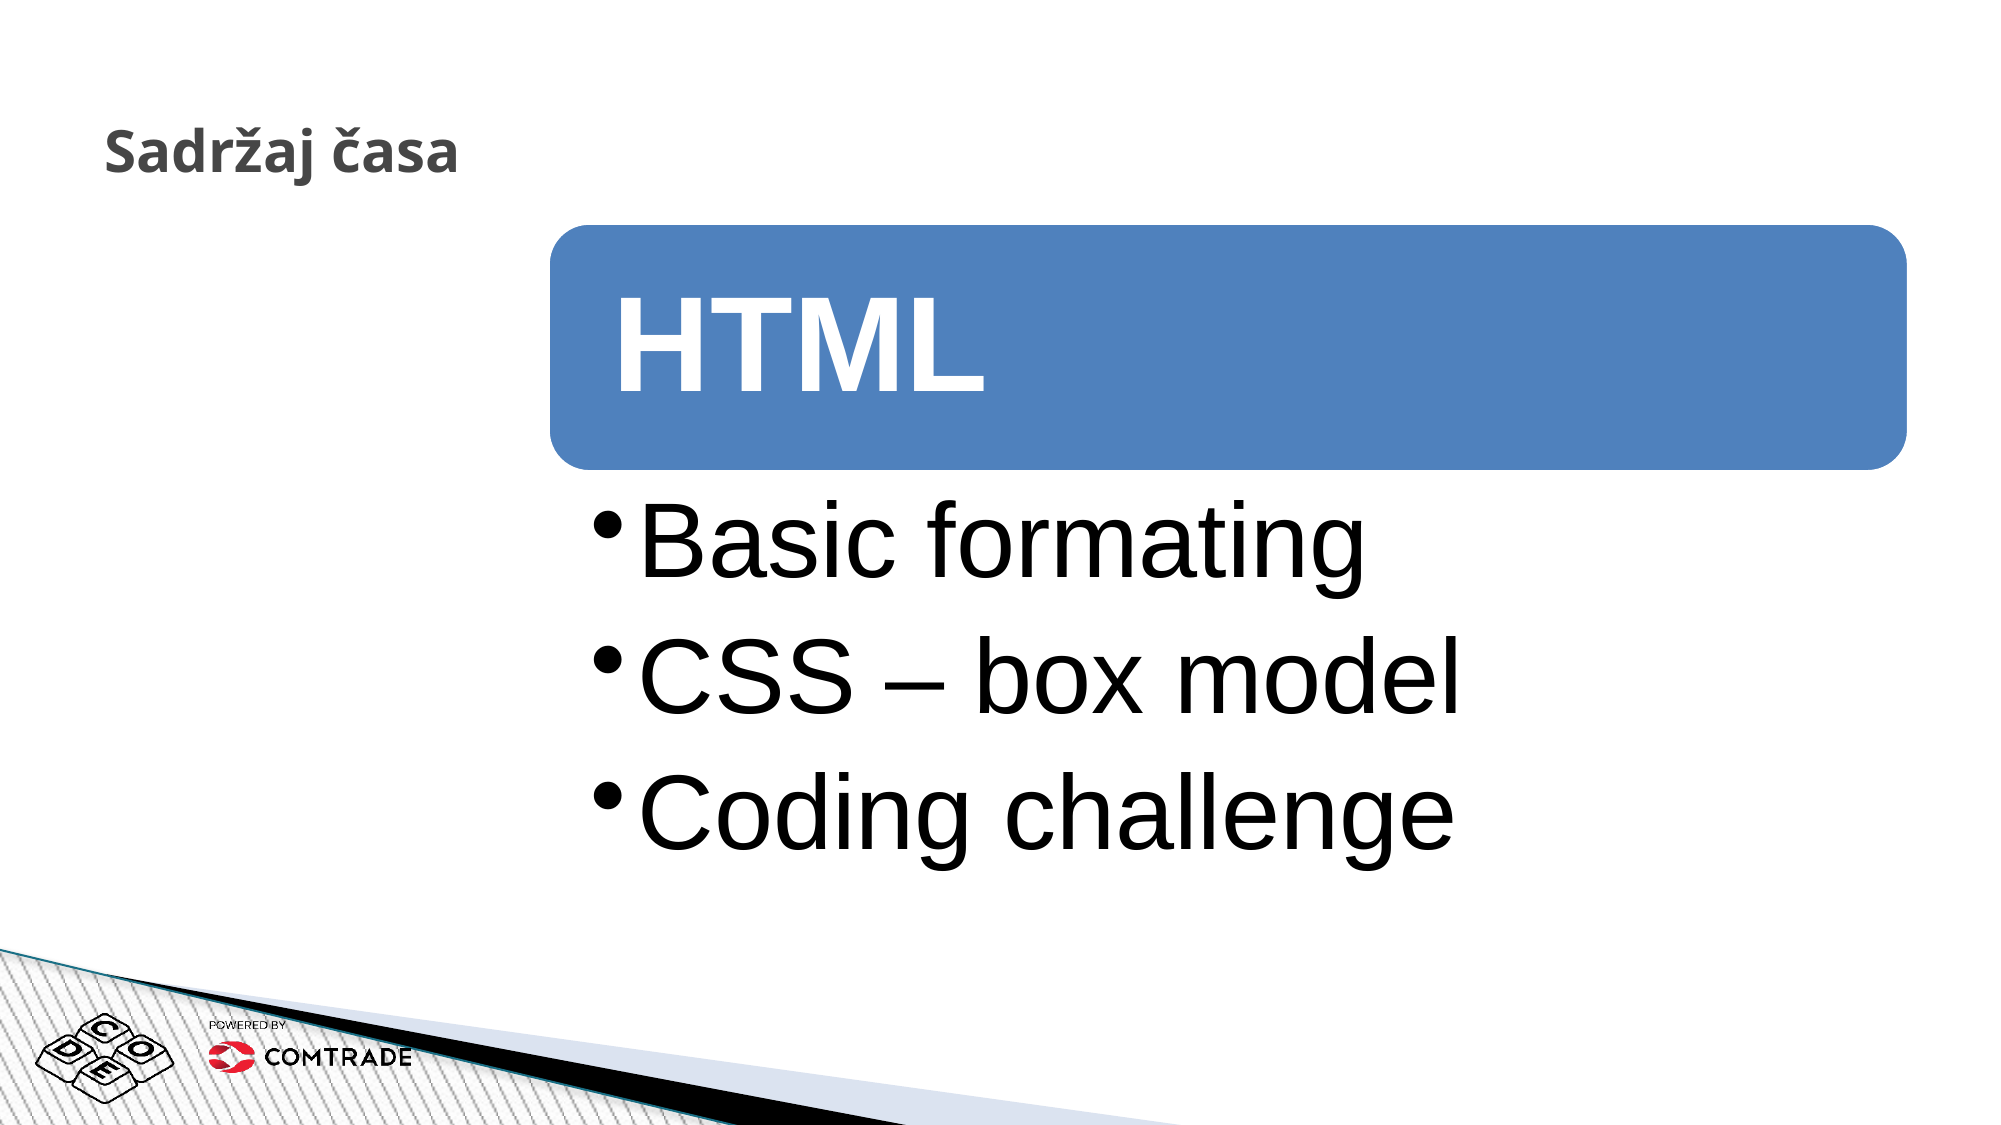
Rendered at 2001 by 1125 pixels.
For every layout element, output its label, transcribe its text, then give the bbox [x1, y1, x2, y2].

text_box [547, 84, 1910, 1019]
text_box Sadržaj časa [89, 39, 1801, 258]
picture [0, 952, 724, 1125]
